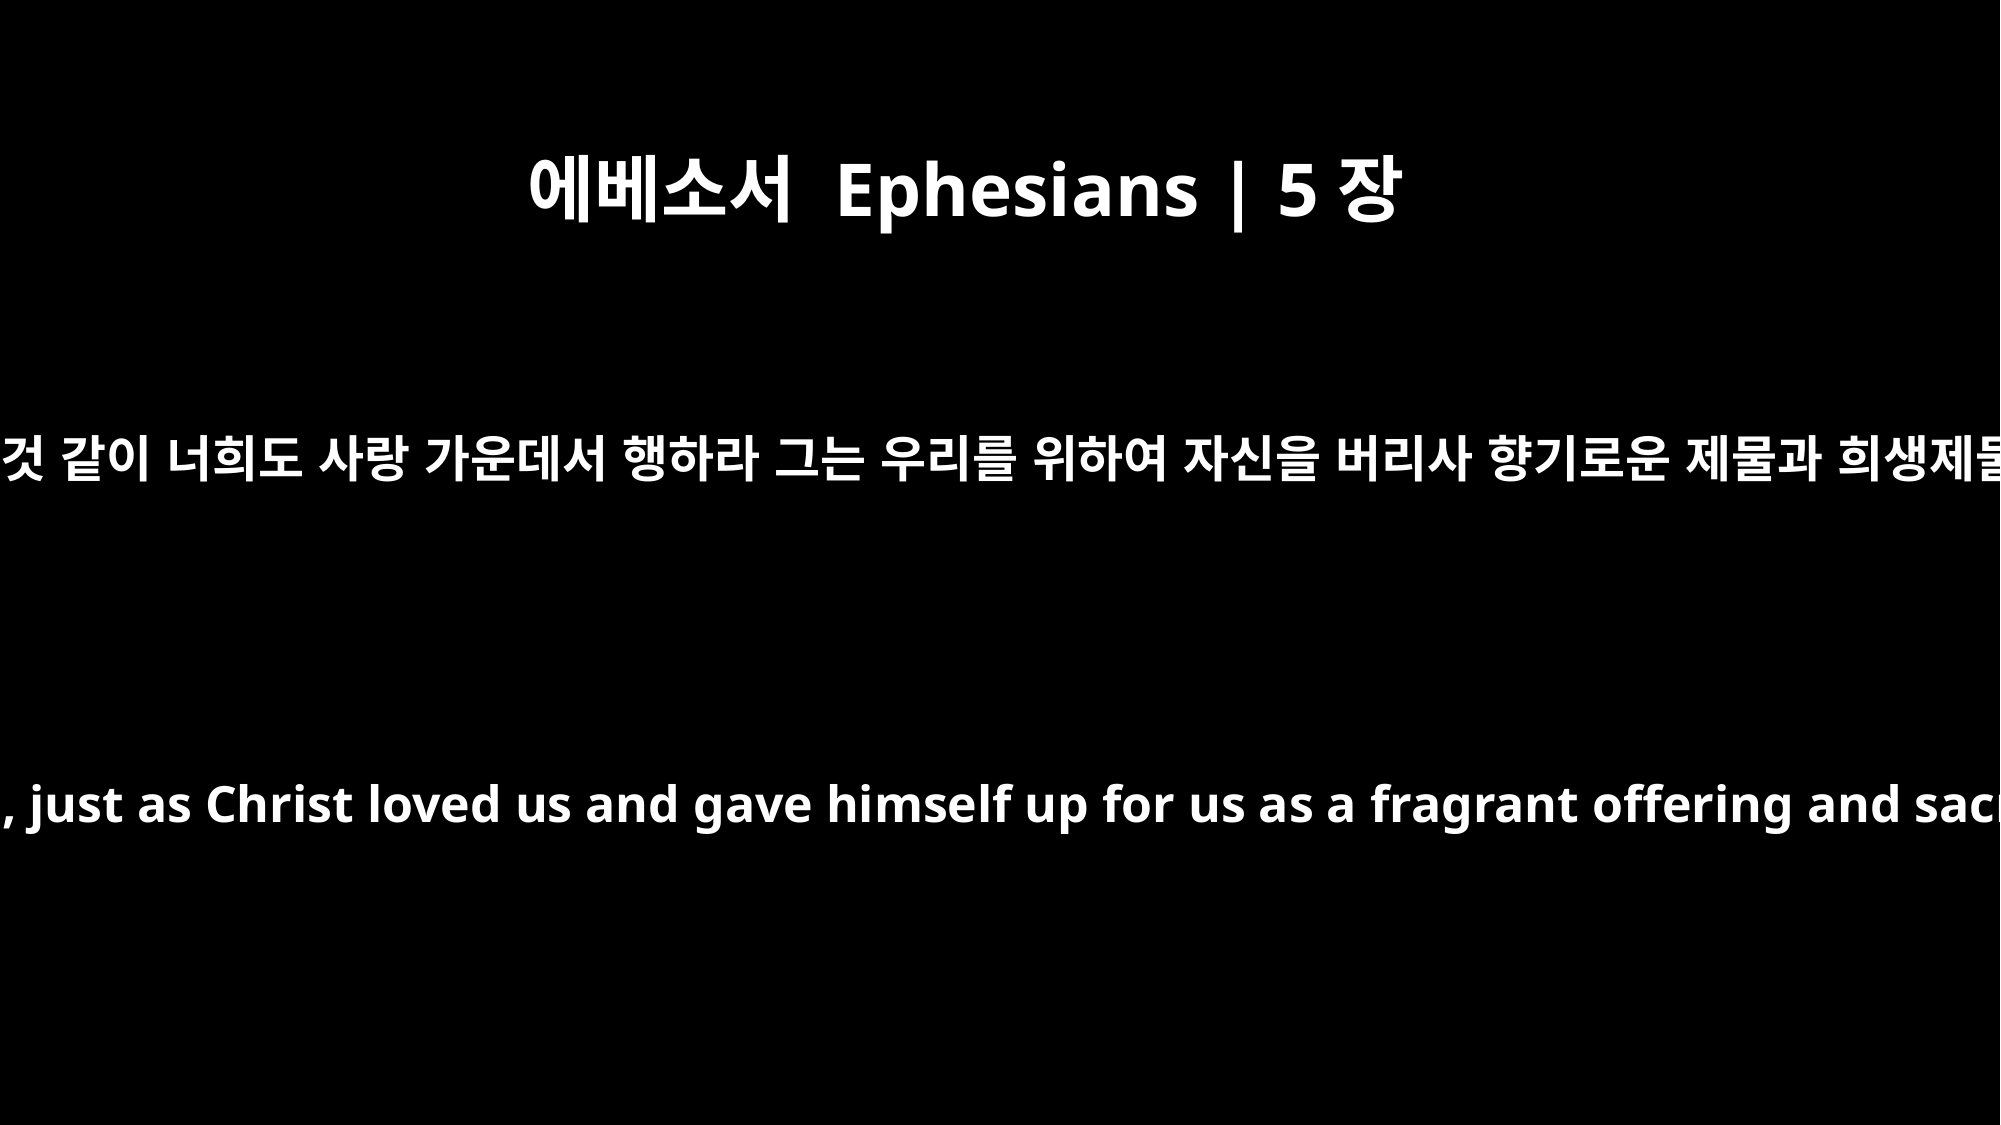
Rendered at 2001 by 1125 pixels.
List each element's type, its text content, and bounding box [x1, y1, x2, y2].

text_box 2 그리스도께서 너희를 사랑하신 것 같이 너희도 사랑 가운데서 행하라 그는 우리를 위하여 자신을 버리사 향기로운 제물과 희생제물로 하나님께 드리셨느니라 [0, 359, 2000, 495]
text_box and live a life of love, just as Christ loved us and gave himself up for us as a fragrant offering and sacrifice to God. [0, 764, 2000, 840]
text_box 에베소서 Ephesians | 5장 [512, 136, 1420, 239]
